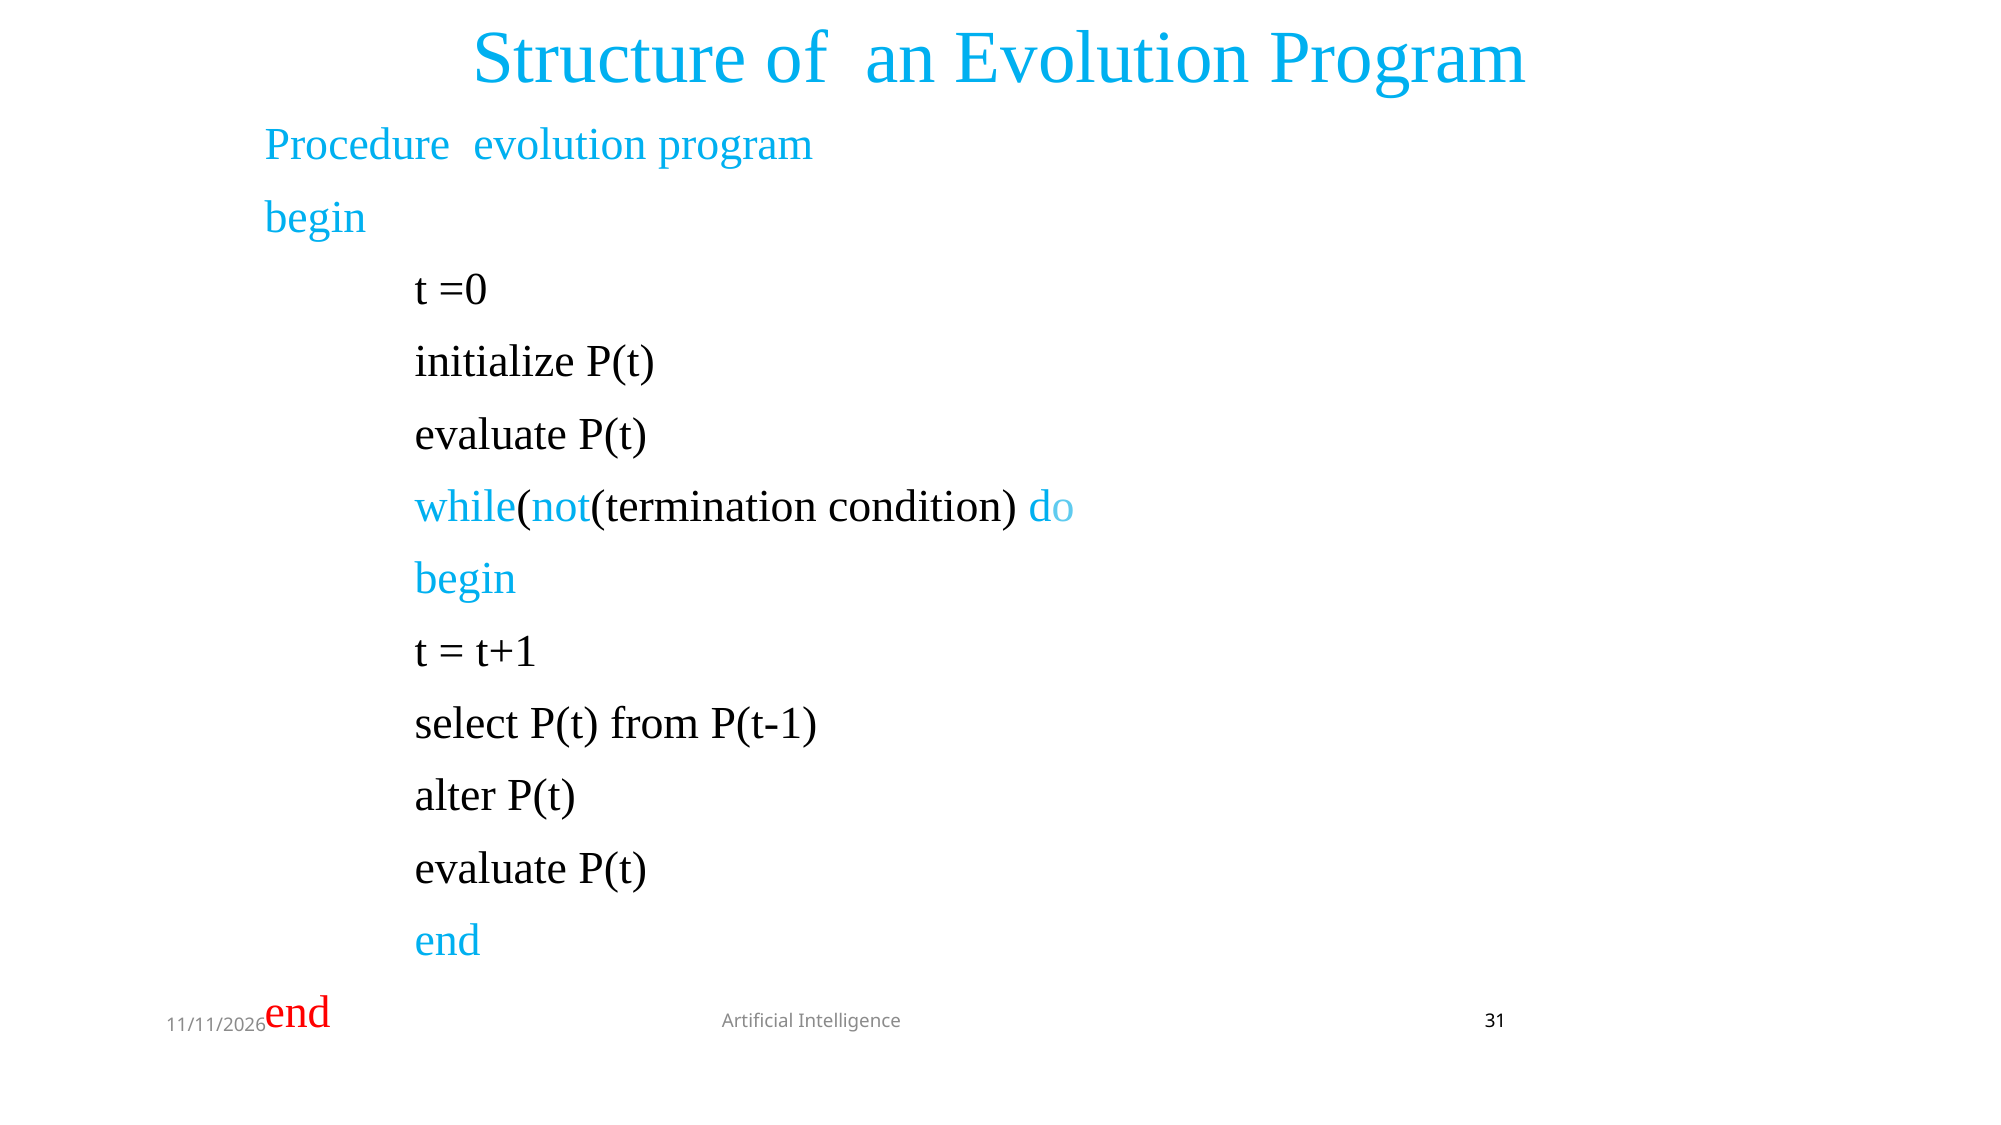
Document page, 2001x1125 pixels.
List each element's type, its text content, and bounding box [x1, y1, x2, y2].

slide_number 31 [1409, 991, 1522, 1051]
footer Artificial Intelligence [706, 991, 1017, 1051]
text_box Structure of an Evolution Program Procedure evolution program begin t =0 initialize P(t) evaluate P(t) while(not(termination condition) do begin t = t+1 select P(t) from P(t-1) alter P(t) evaluate P(t) end end [249, 0, 1750, 1046]
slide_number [131, 995, 281, 1056]
